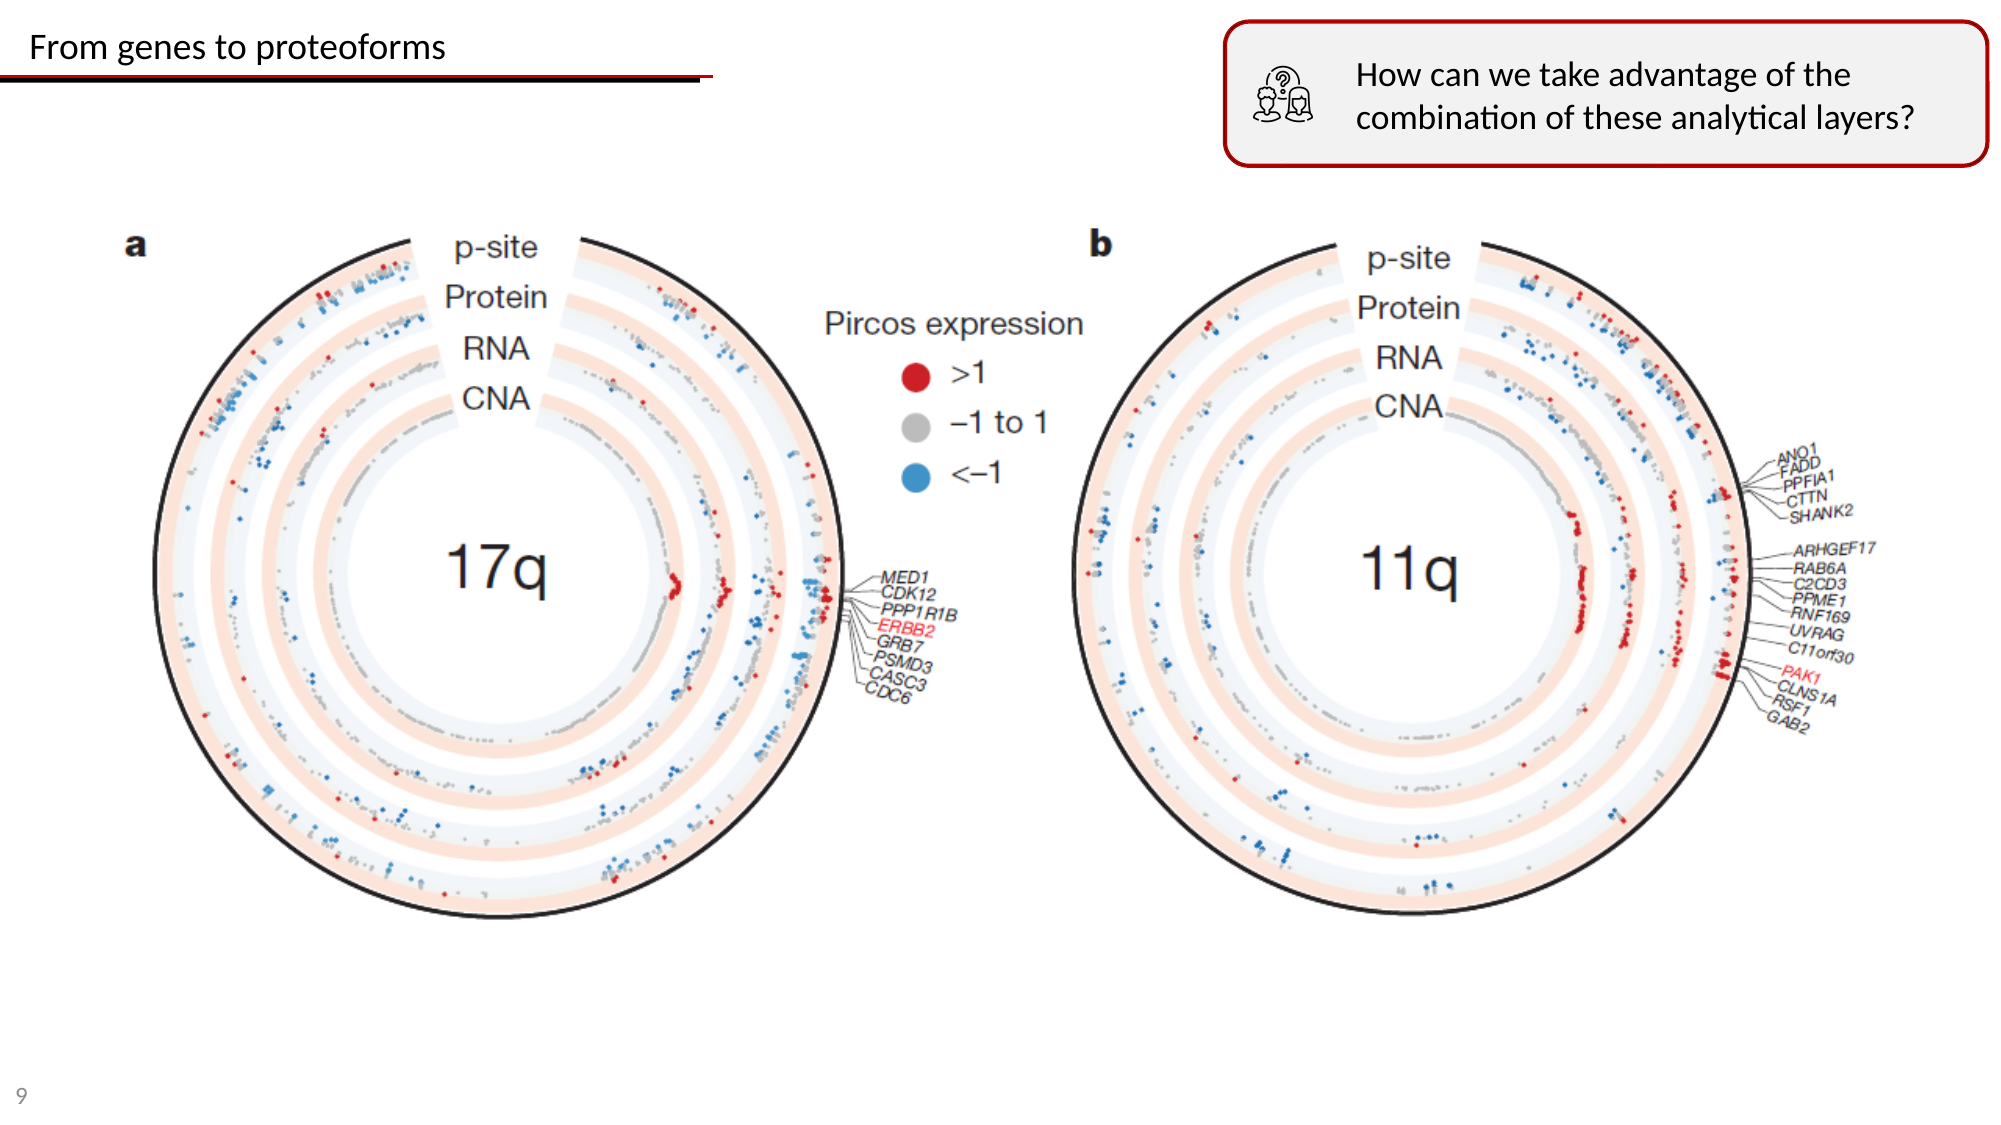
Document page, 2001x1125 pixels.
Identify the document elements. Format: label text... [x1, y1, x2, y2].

text_box From genes to proteoforms [14, 14, 462, 75]
picture [84, 191, 1916, 934]
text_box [1224, 21, 1988, 166]
text_box 9 [0, 1065, 63, 1125]
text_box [0, 76, 713, 83]
